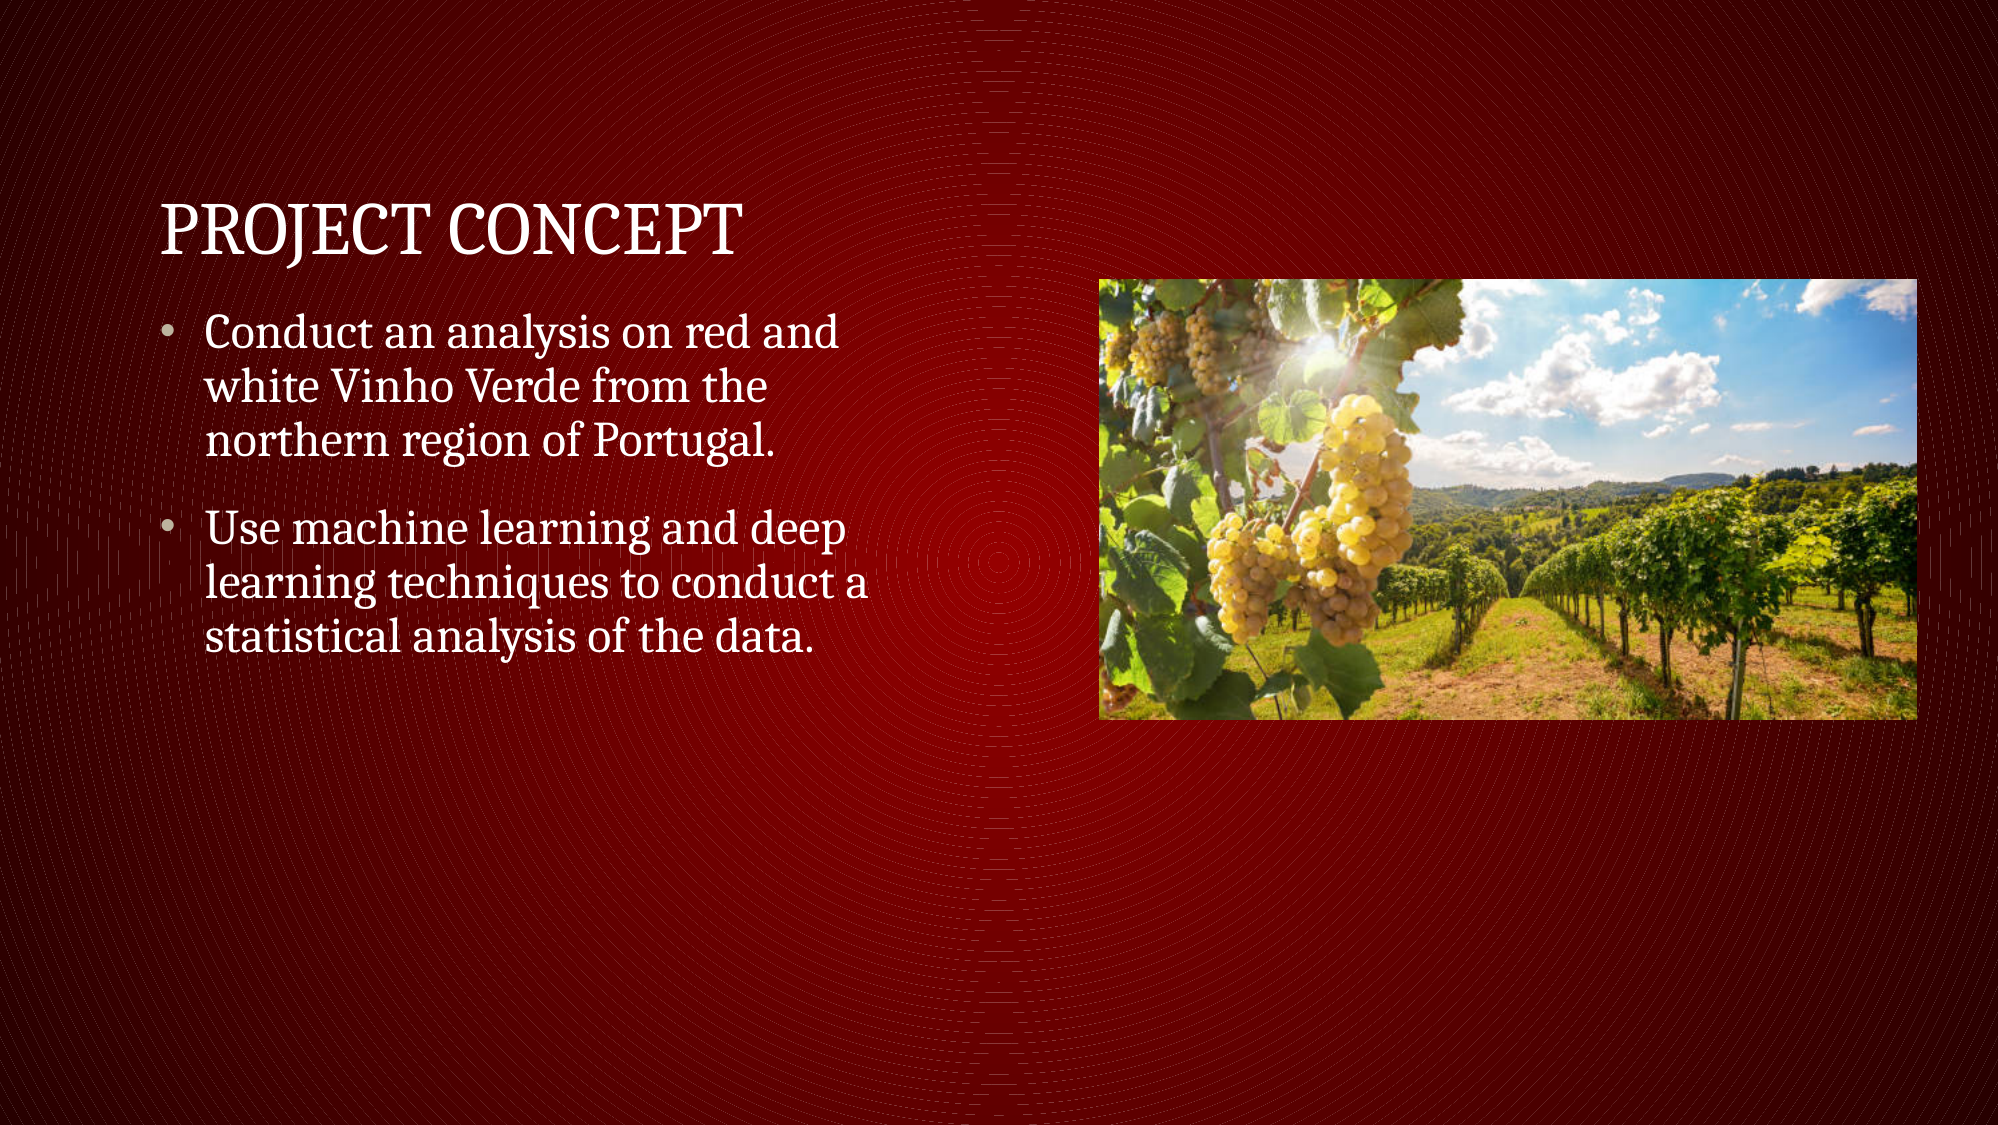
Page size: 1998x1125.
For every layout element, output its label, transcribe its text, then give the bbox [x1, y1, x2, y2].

picture [1099, 278, 1917, 720]
title Project Concept [149, 78, 1850, 280]
list Conduct an analysis on red and white Vinho Verde from the northern region of Portugal. Use machine learning and deep learning techniques to conduct a statistical analysis of the data. [149, 295, 967, 1030]
